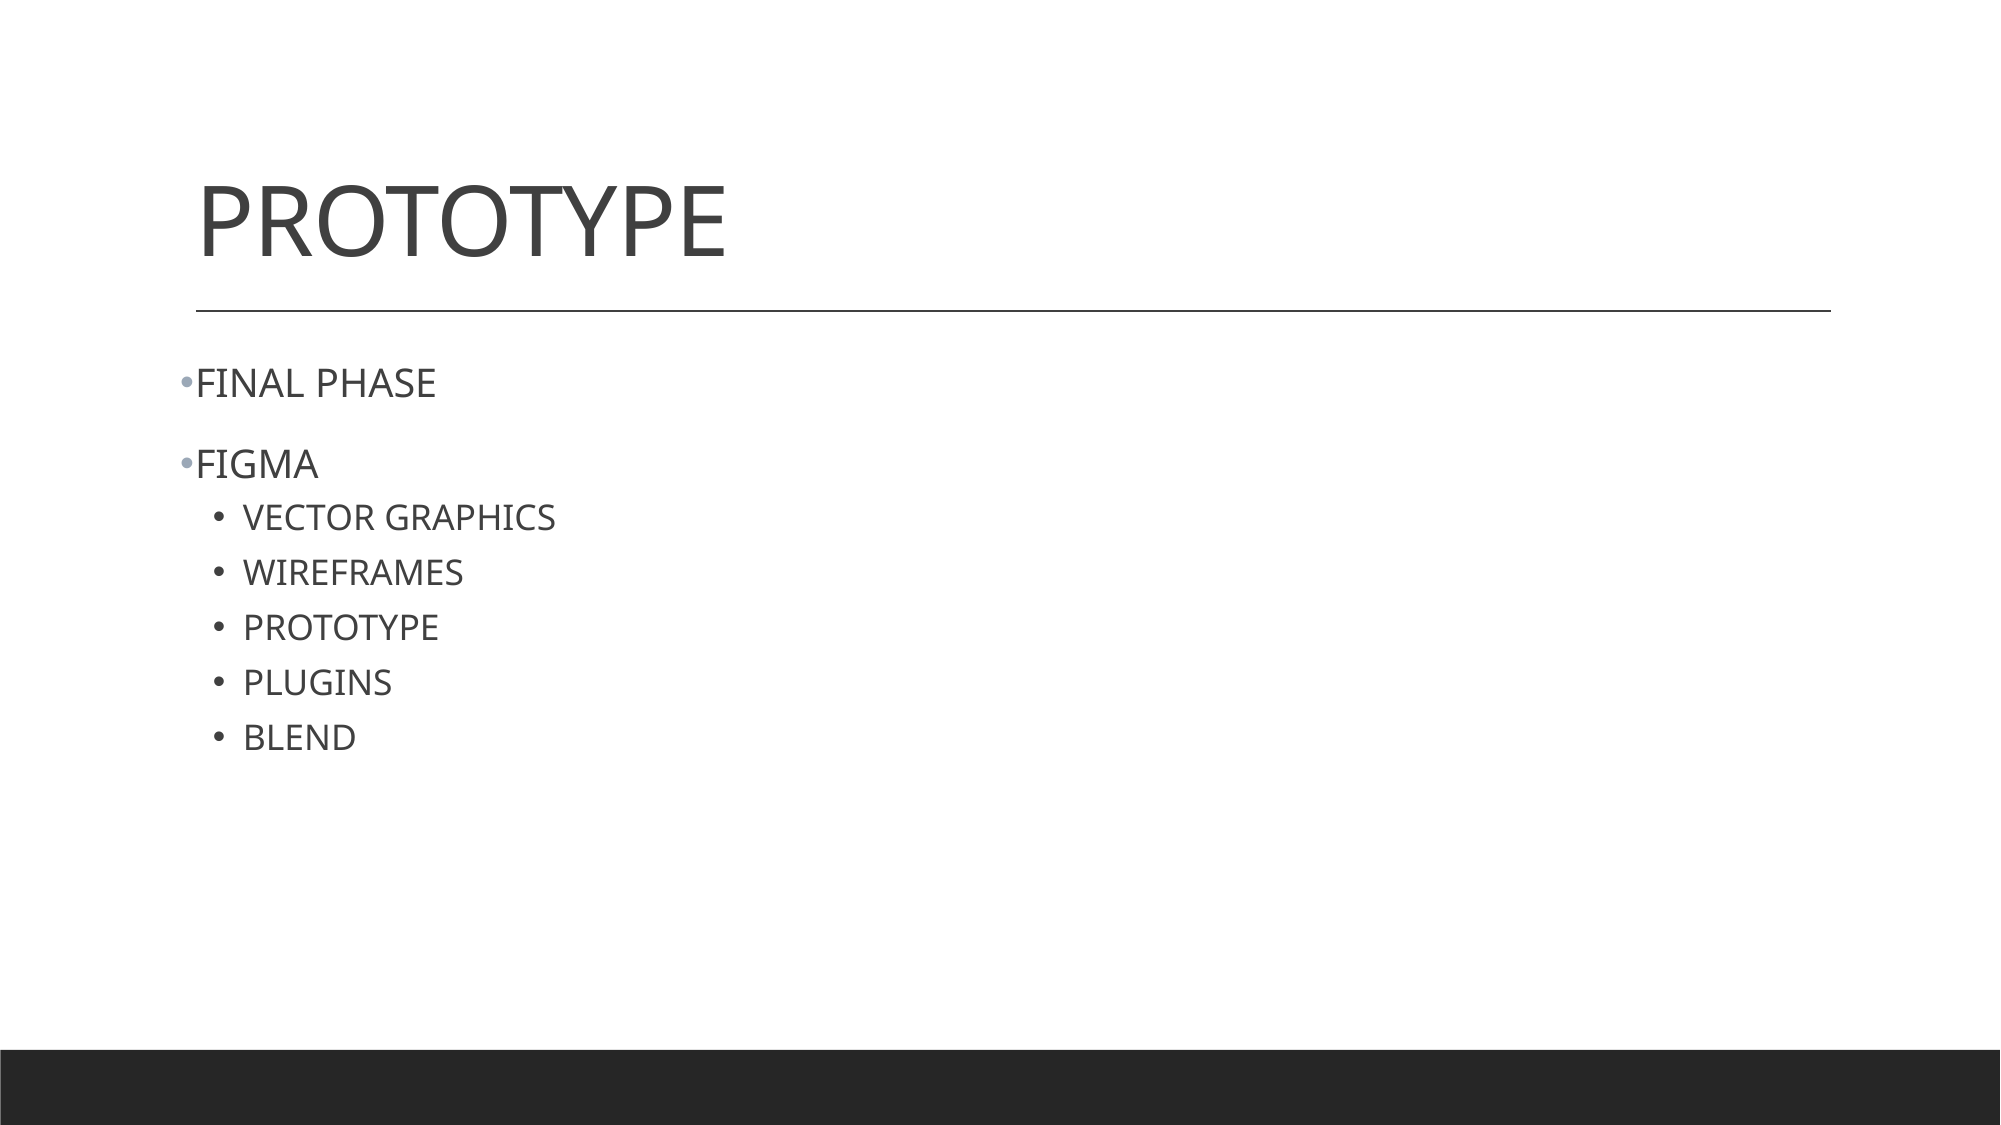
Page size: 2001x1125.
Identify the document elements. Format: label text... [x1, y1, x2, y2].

title PROTOTYPE [180, 47, 1830, 285]
list FINAL PHASE FIGMA VECTOR GRAPHICS WIREFRAMES PROTOTYPE PLUGINS BLEND [180, 345, 1830, 963]
